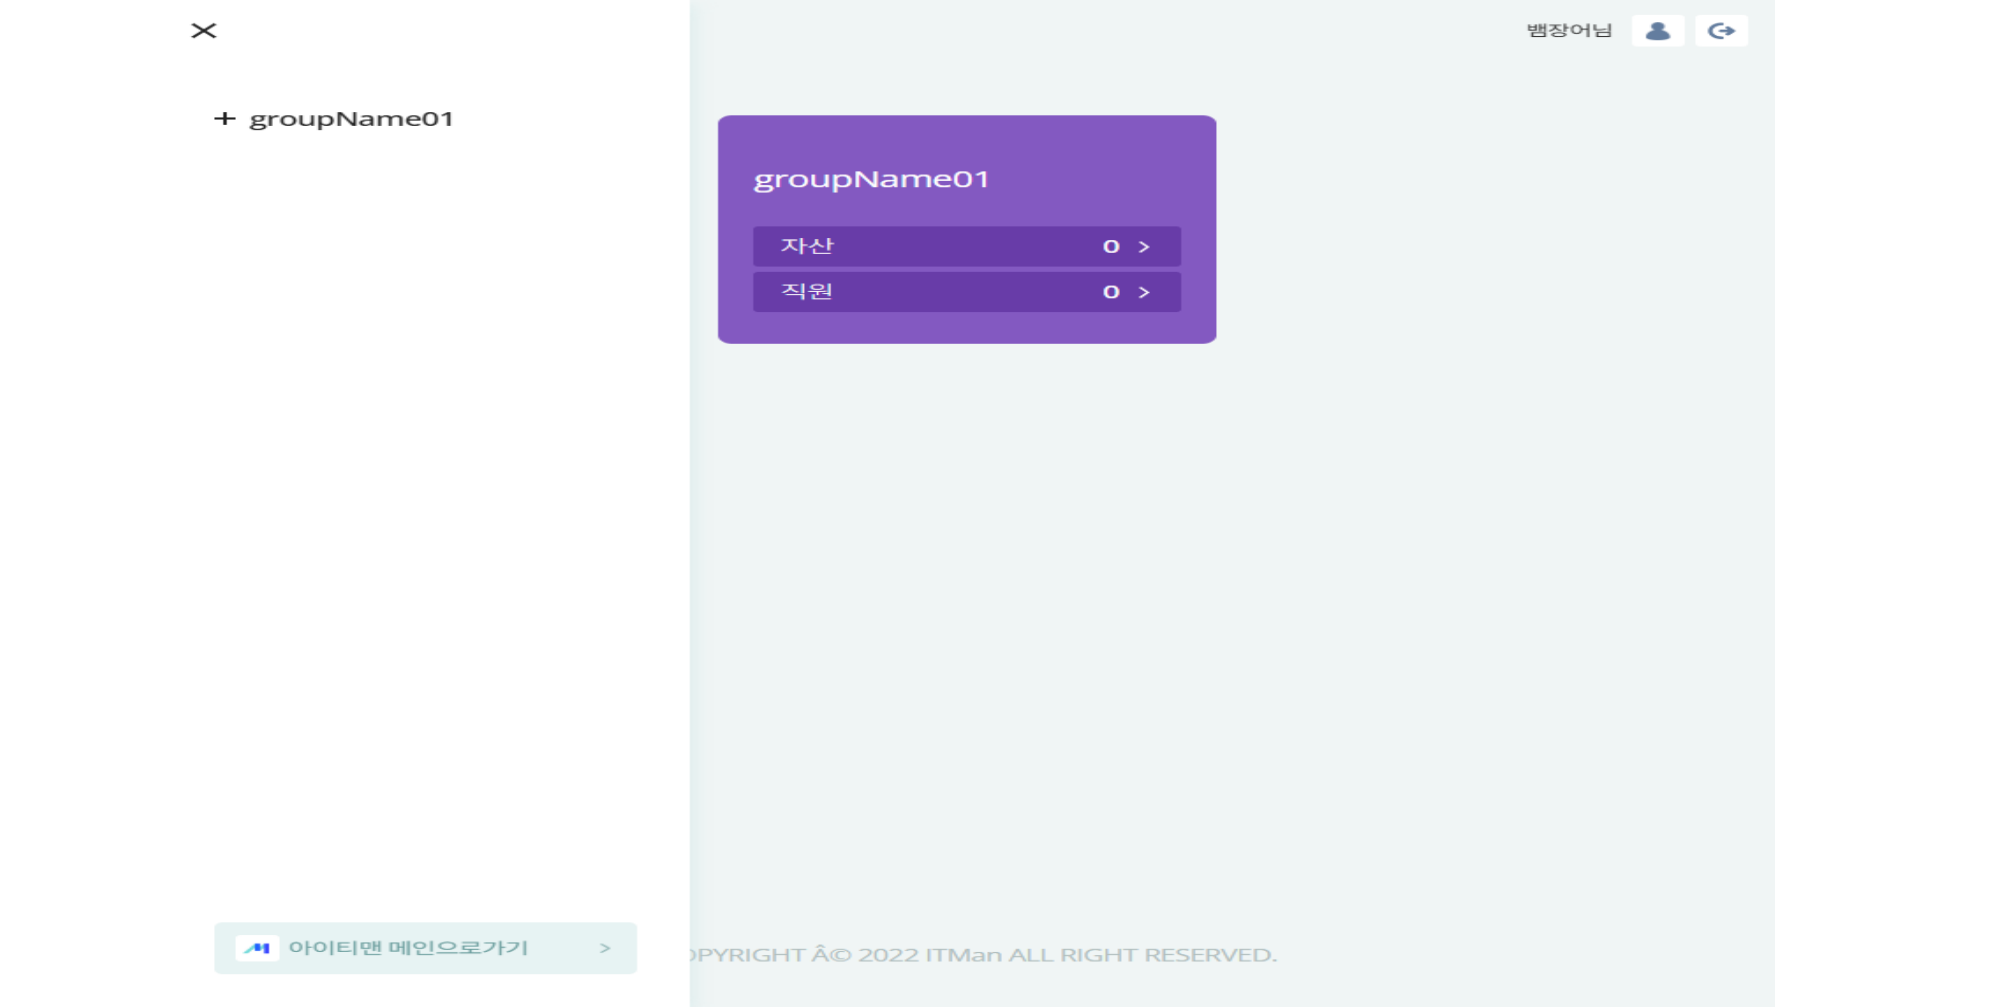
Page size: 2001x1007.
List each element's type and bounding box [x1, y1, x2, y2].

picture [162, 0, 1776, 1007]
